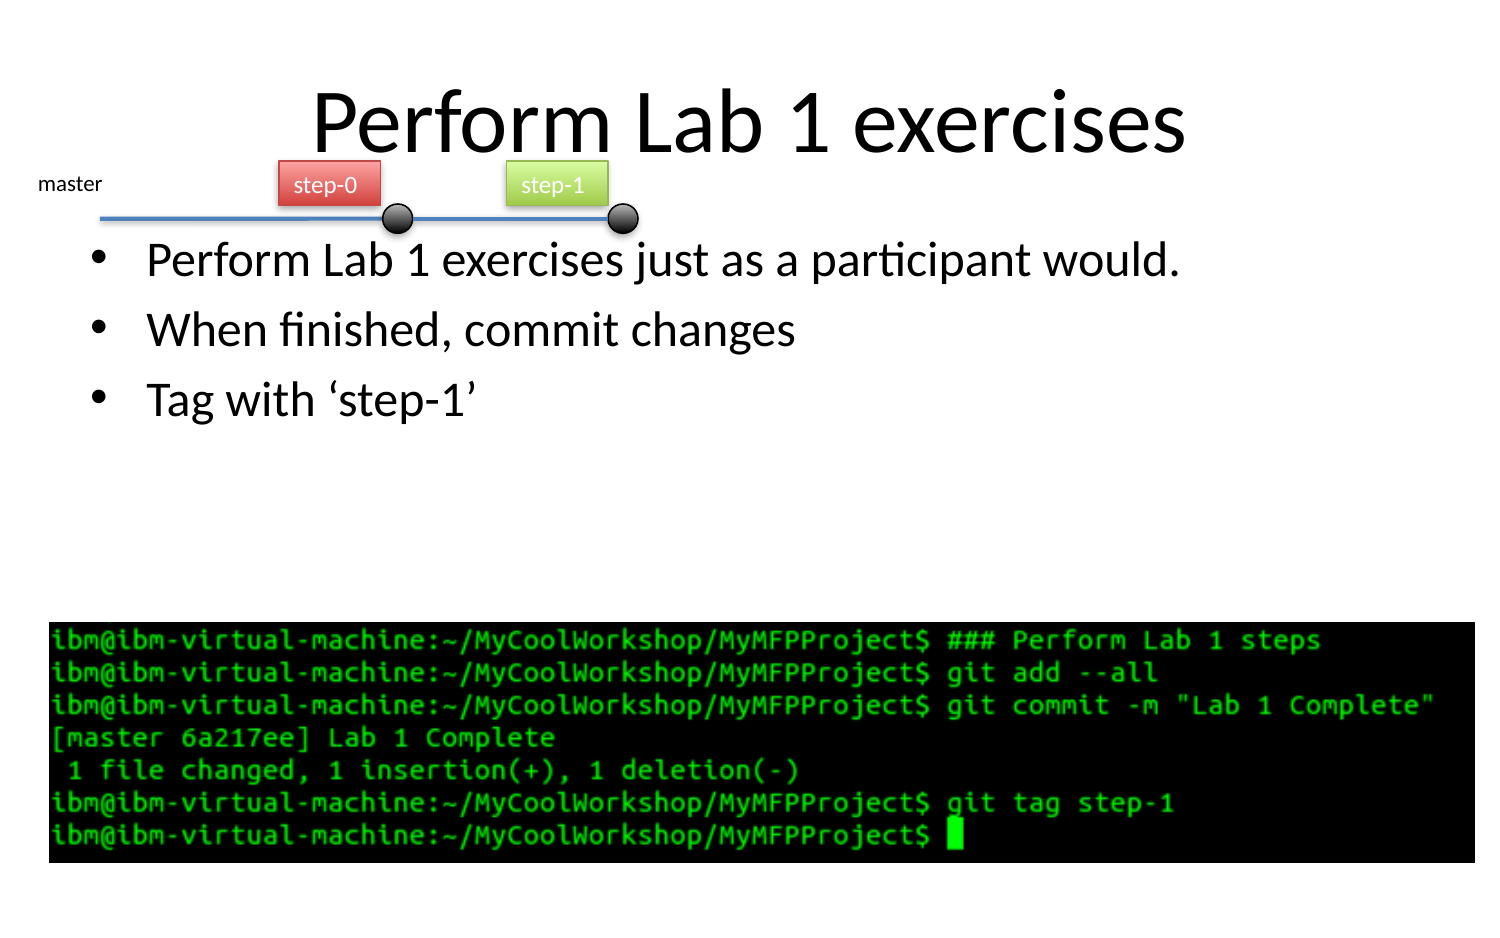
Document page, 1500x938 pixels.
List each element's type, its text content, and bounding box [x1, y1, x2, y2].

text_box [381, 203, 413, 235]
picture [49, 621, 1475, 864]
list Perform Lab 1 exercises just as a participant would. When finished, commit changes Tag with ‘step-1’ [75, 218, 1425, 620]
text_box [607, 203, 639, 235]
title Perform Lab 1 exercises [75, 37, 1425, 194]
text_box step-1 [506, 160, 609, 206]
text_box master [23, 161, 276, 204]
text_box step-0 [278, 160, 381, 206]
